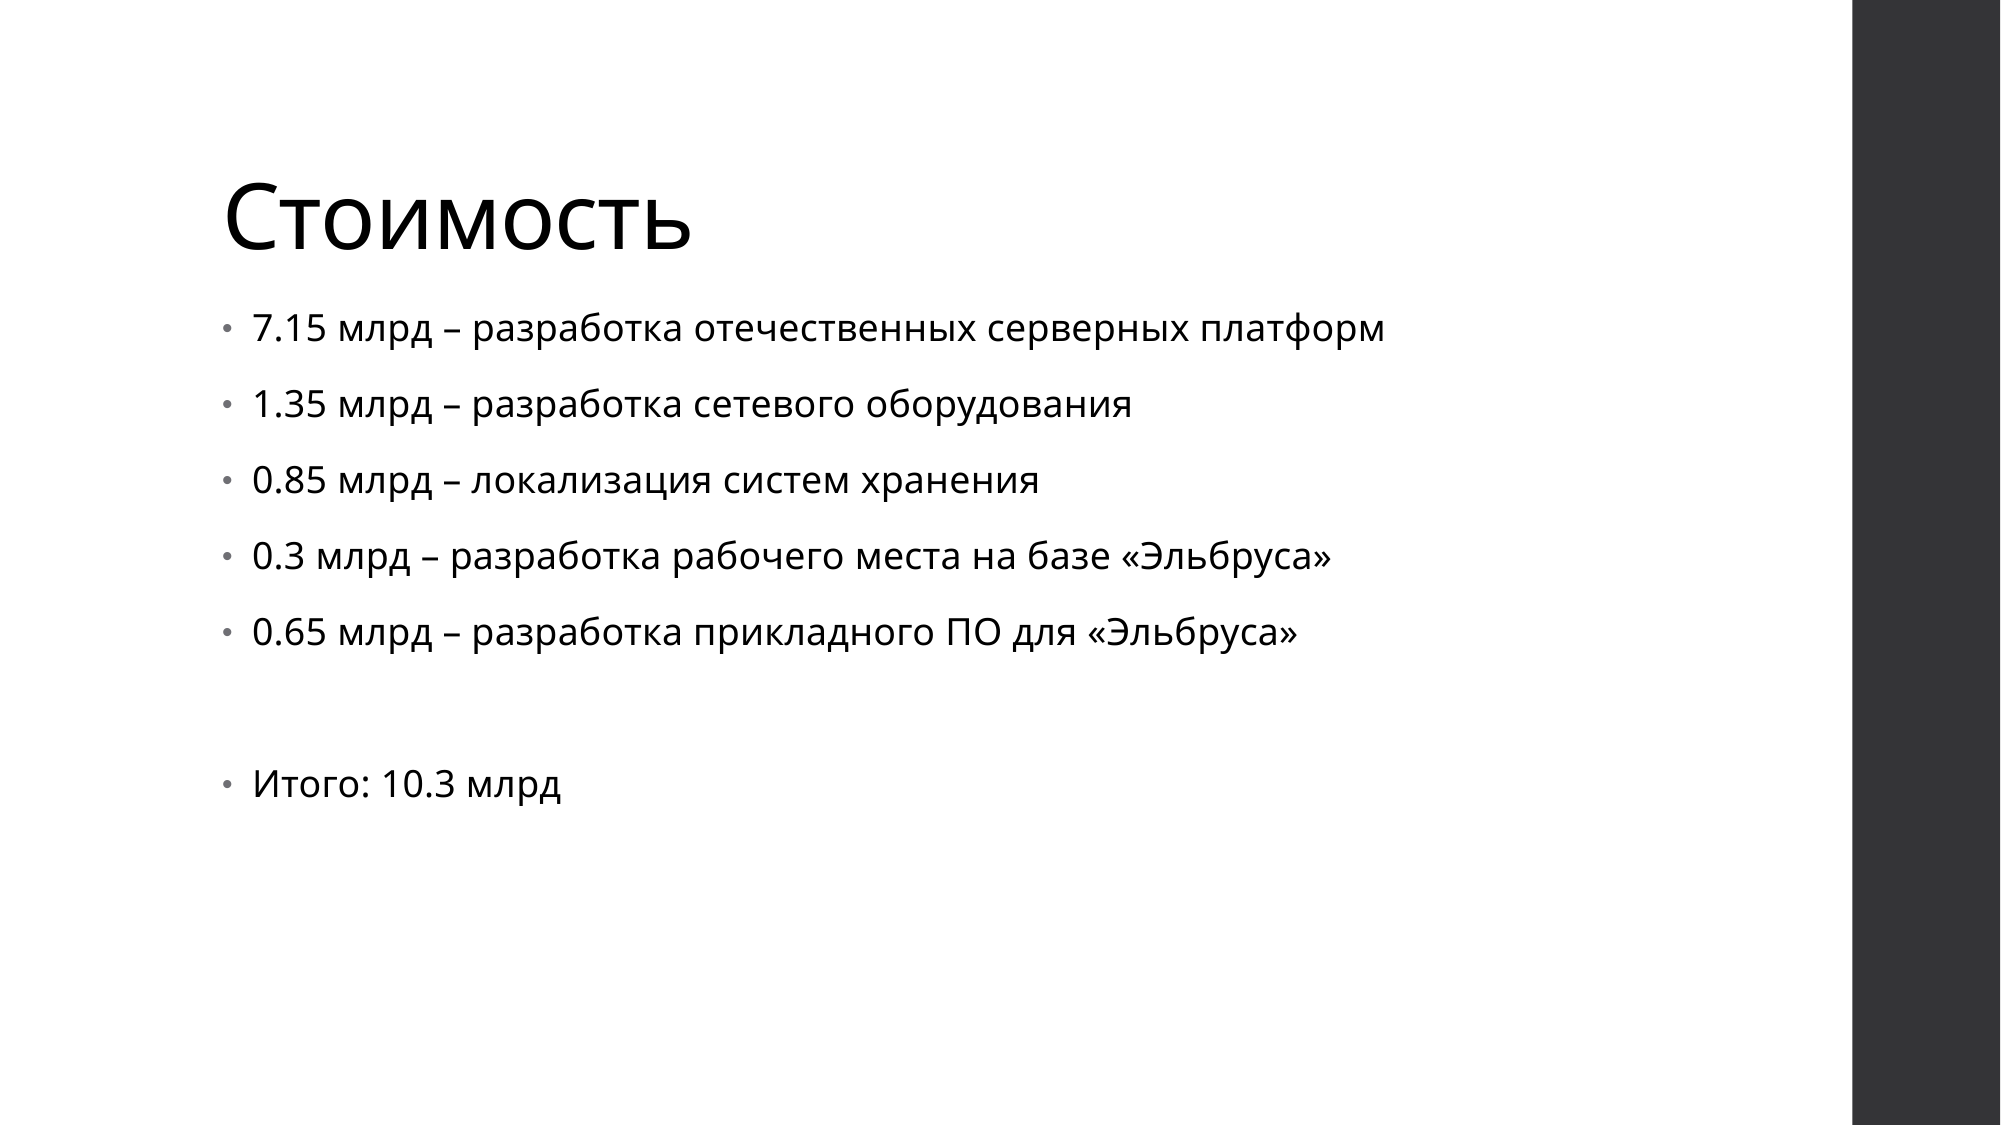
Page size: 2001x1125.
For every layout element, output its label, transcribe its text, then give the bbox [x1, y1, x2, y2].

list 7.15 млрд – разработка отечественных серверных платформ 1.35 млрд – разработка сетевого оборудования 0.85 млрд – локализация систем хранения 0.3 млрд – разработка рабочего места на базе «Эльбруса» 0.65 млрд – разработка прикладного ПО для «Эльбруса» Итого: 10.3 млрд [206, 299, 1617, 1014]
title Стоимость [206, 60, 1797, 278]
